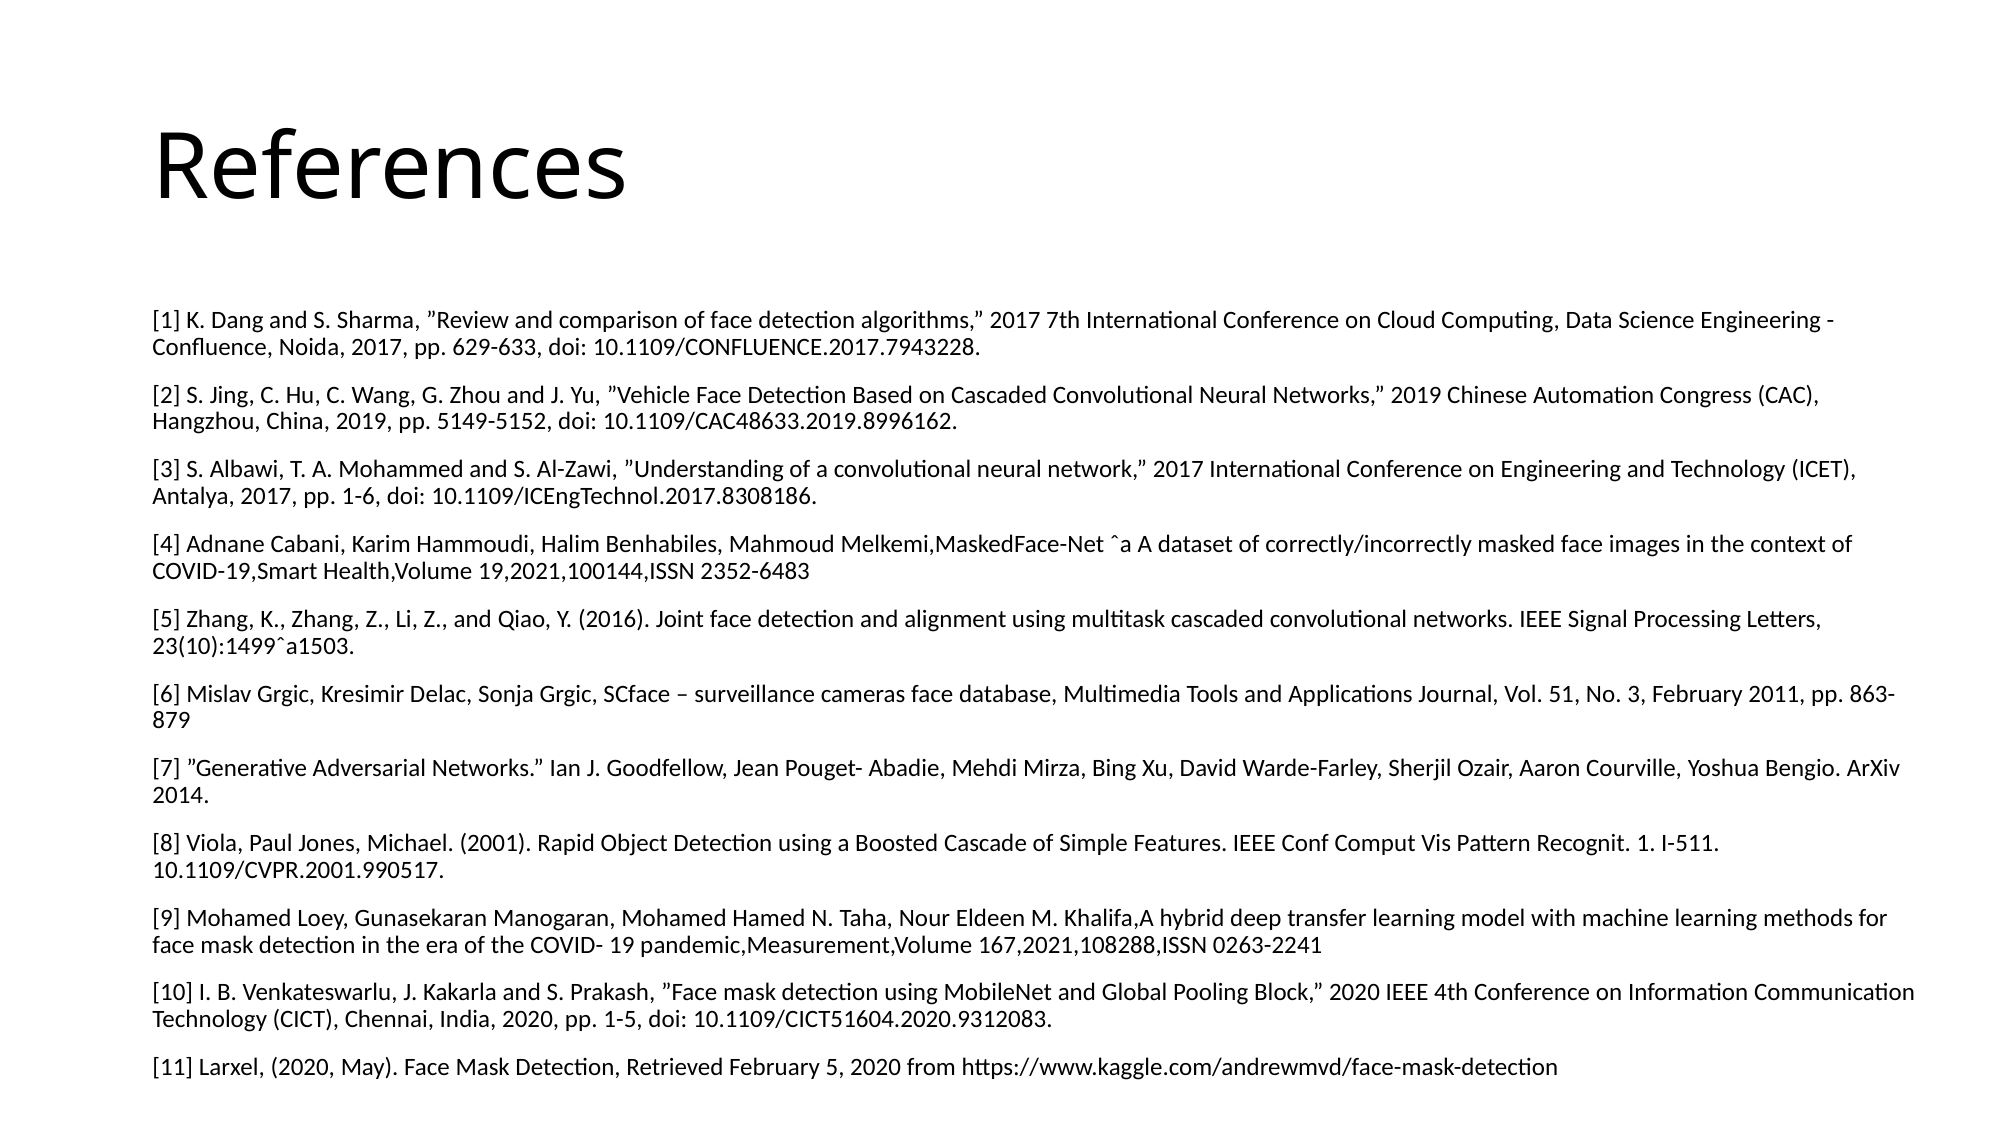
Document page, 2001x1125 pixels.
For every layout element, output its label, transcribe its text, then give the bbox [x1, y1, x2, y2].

title References [137, 59, 1863, 278]
list [1] K. Dang and S. Sharma, ”Review and comparison of face detection algorithms,” 2017 7th International Conference on Cloud Computing, Data Science Engineering - Confluence, Noida, 2017, pp. 629-633, doi: 10.1109/CONFLUENCE.2017.7943228. [2] S. Jing, C. Hu, C. Wang, G. Zhou and J. Yu, ”Vehicle Face Detection Based on Cascaded Convolutional Neural Networks,” 2019 Chinese Automation Congress (CAC), Hangzhou, China, 2019, pp. 5149-5152, doi: 10.1109/CAC48633.2019.8996162. [3] S. Albawi, T. A. Mohammed and S. Al-Zawi, ”Understanding of a convolutional neural network,” 2017 International Conference on Engineering and Technology (ICET), Antalya, 2017, pp. 1-6, doi: 10.1109/ICEngTechnol.2017.8308186. [4] Adnane Cabani, Karim Hammoudi, Halim Benhabiles, Mahmoud Melkemi,MaskedFace-Net ˆa A dataset of correctly/incorrectly masked face images in the context of COVID-19,Smart Health,Volume 19,2021,100144,ISSN 2352-6483 [5] Zhang, K., Zhang, Z., Li, Z., and Qiao, Y. (2016). Joint face detection and alignment using multitask cascaded convolutional networks. IEEE Signal Processing Letters, 23(10):1499ˆa1503. [6] Mislav Grgic, Kresimir Delac, Sonja Grgic, SCface – surveillance cameras face database, Multimedia Tools and Applications Journal, Vol. 51, No. 3, February 2011, pp. 863-879 [7] ”Generative Adversarial Networks.” Ian J. Goodfellow, Jean Pouget- Abadie, Mehdi Mirza, Bing Xu, David Warde-Farley, Sherjil Ozair, Aaron Courville, Yoshua Bengio. ArXiv 2014. [8] Viola, Paul Jones, Michael. (2001). Rapid Object Detection using a Boosted Cascade of Simple Features. IEEE Conf Comput Vis Pattern Recognit. 1. I-511. 10.1109/CVPR.2001.990517. [9] Mohamed Loey, Gunasekaran Manogaran, Mohamed Hamed N. Taha, Nour Eldeen M. Khalifa,A hybrid deep transfer learning model with machine learning methods for face mask detection in the era of the COVID- 19 pandemic,Measurement,Volume 167,2021,108288,ISSN 0263-2241 [10] I. B. Venkateswarlu, J. Kakarla and S. Prakash, ”Face mask detection using MobileNet and Global Pooling Block,” 2020 IEEE 4th Conference on Information Communication Technology (CICT), Chennai, India, 2020, pp. 1-5, doi: 10.1109/CICT51604.2020.9312083. [11] Larxel, (2020, May). Face Mask Detection, Retrieved February 5, 2020 from https://www.kaggle.com/andrewmvd/face-mask-detection [137, 299, 1939, 1096]
